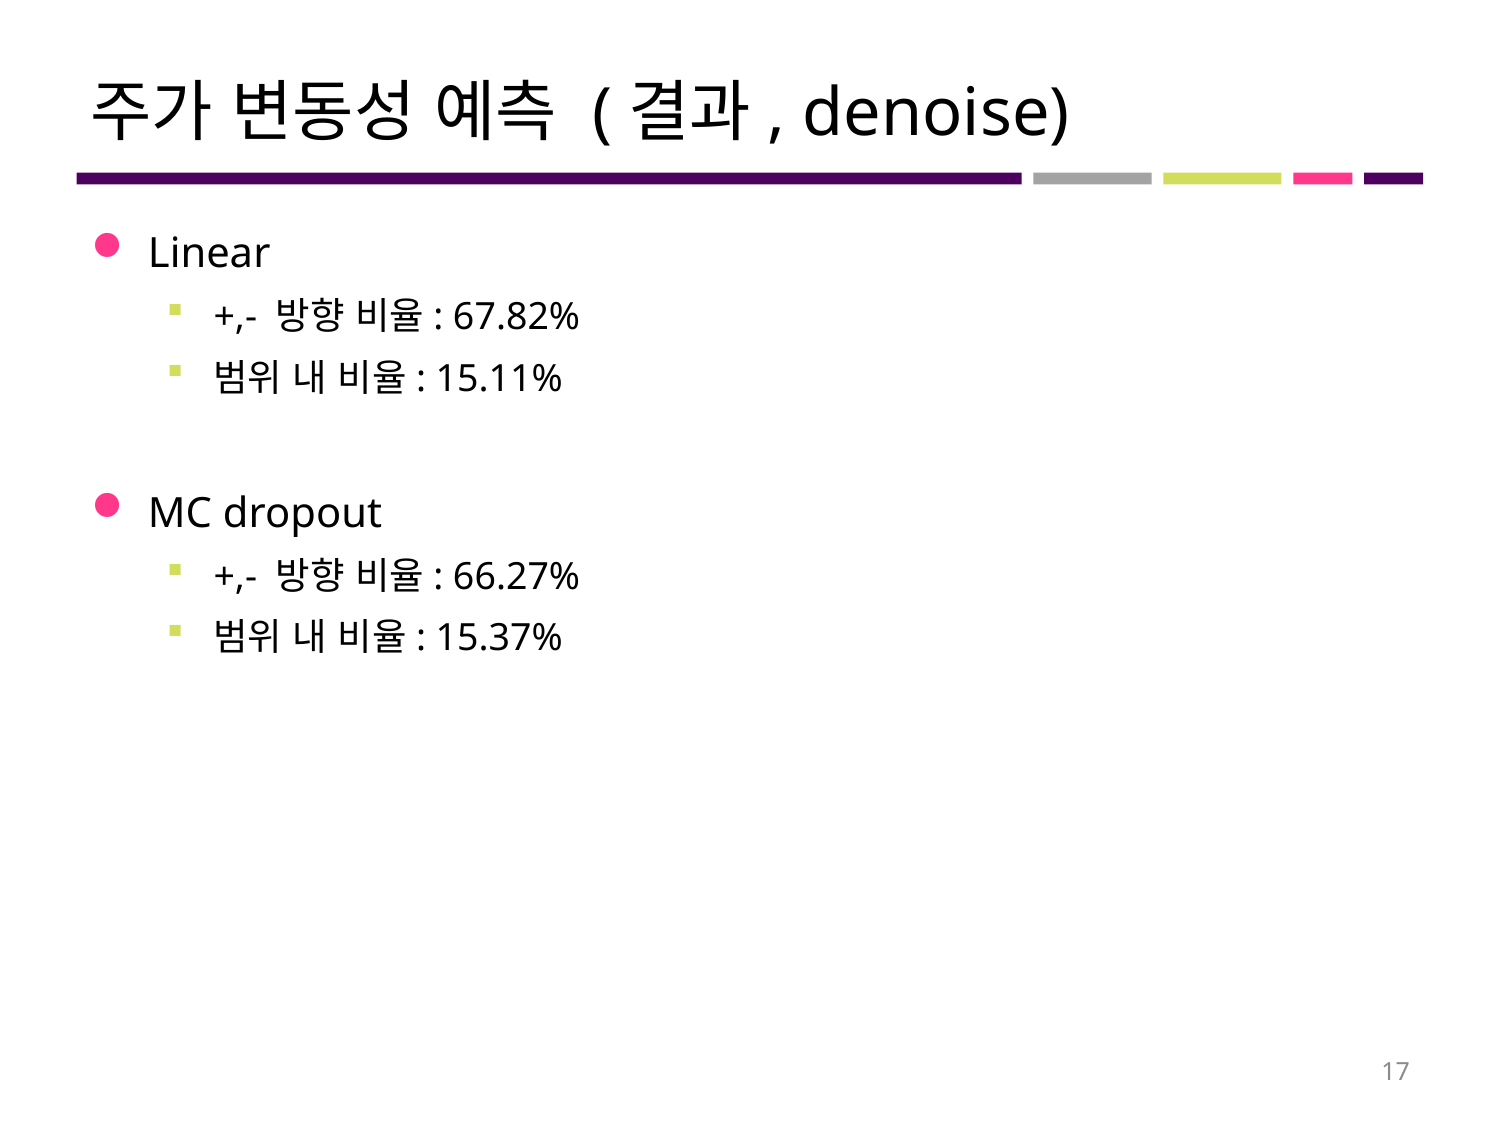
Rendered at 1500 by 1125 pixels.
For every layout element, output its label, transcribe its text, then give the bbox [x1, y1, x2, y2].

list Linear +,- 방향 비율: 67.82% 범위 내 비율: 15.11% MC dropout +,- 방향 비율: 66.27% 범위 내 비율: 15.37% [76, 208, 1427, 1024]
title 주가 변동성 예측 (결과, denoise) [75, 45, 1425, 173]
slide_number 17 [1074, 1042, 1425, 1103]
